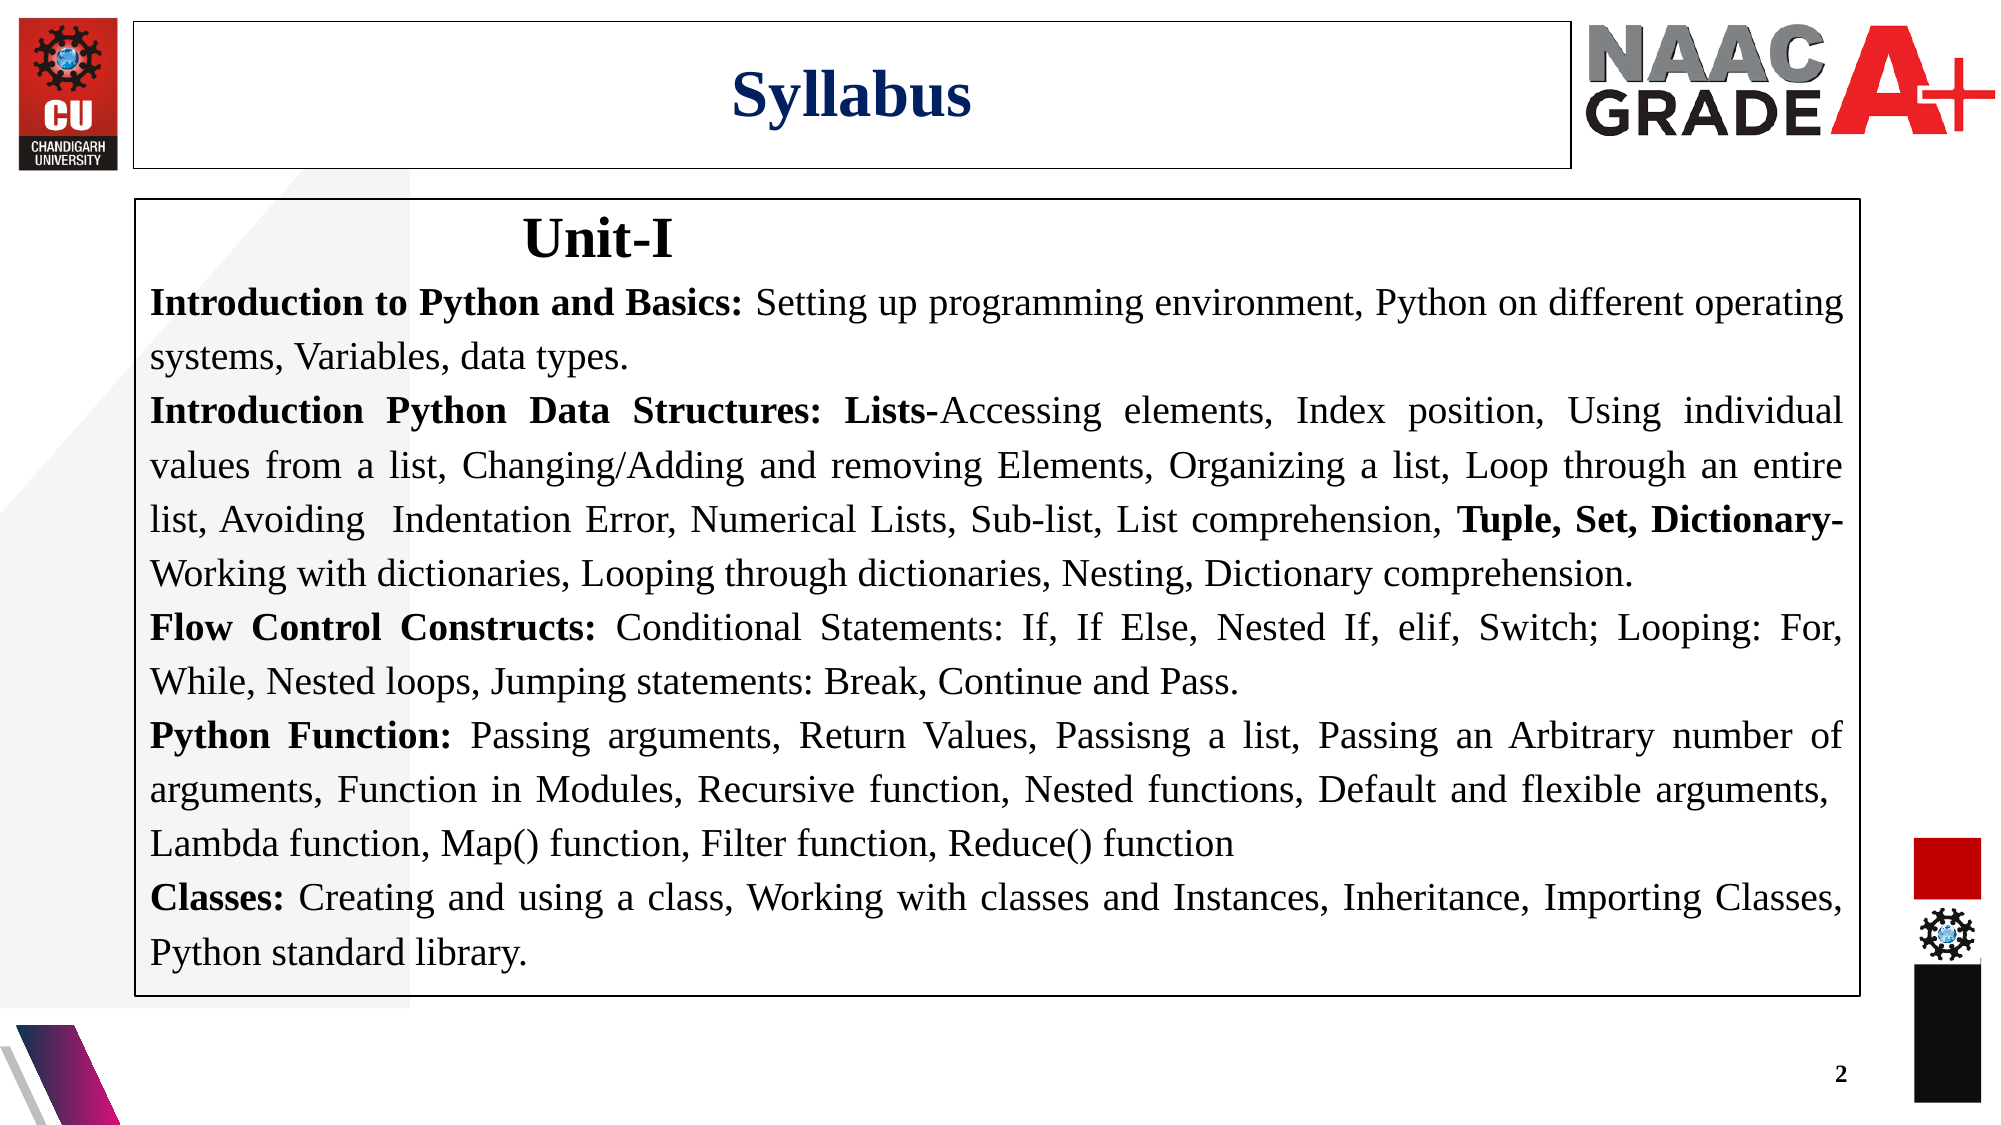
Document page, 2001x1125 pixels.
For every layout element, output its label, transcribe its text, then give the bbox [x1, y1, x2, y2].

picture [1585, 23, 1998, 136]
list Unit-I Introduction to Python and Basics: Setting up programming environment, Python on different operating systems, Variables, data types. Introduction Python Data Structures: Lists-Accessing elements, Index position, Using individual values from a list, Changing/Adding and removing Elements, Organizing a list, Loop through an entire list, Avoiding Indentation Error, Numerical Lists, Sub-list, List comprehension, Tuple, Set, Dictionary- Working with dictionaries, Looping through dictionaries, Nesting, Dictionary comprehension. Flow Control Constructs: Conditional Statements: If, If Else, Nested If, elif, Switch; Looping: For, While, Nested loops, Jumping statements: Break, Continue and Pass. Python Function: Passing arguments, Return Values, Passisng a list, Passing an Arbitrary number of arguments, Function in Modules, Recursive function, Nested functions, Default and flexible arguments, Lambda function, Map() function, Filter function, Reduce() function Classes: Creating and using a class, Working with classes and Instances, Inheritance, Importing Classes, Python standard library. [134, 199, 1860, 997]
title Syllabus [132, 20, 1572, 170]
slide_number 2 [1412, 1042, 1863, 1103]
picture [18, 17, 118, 171]
